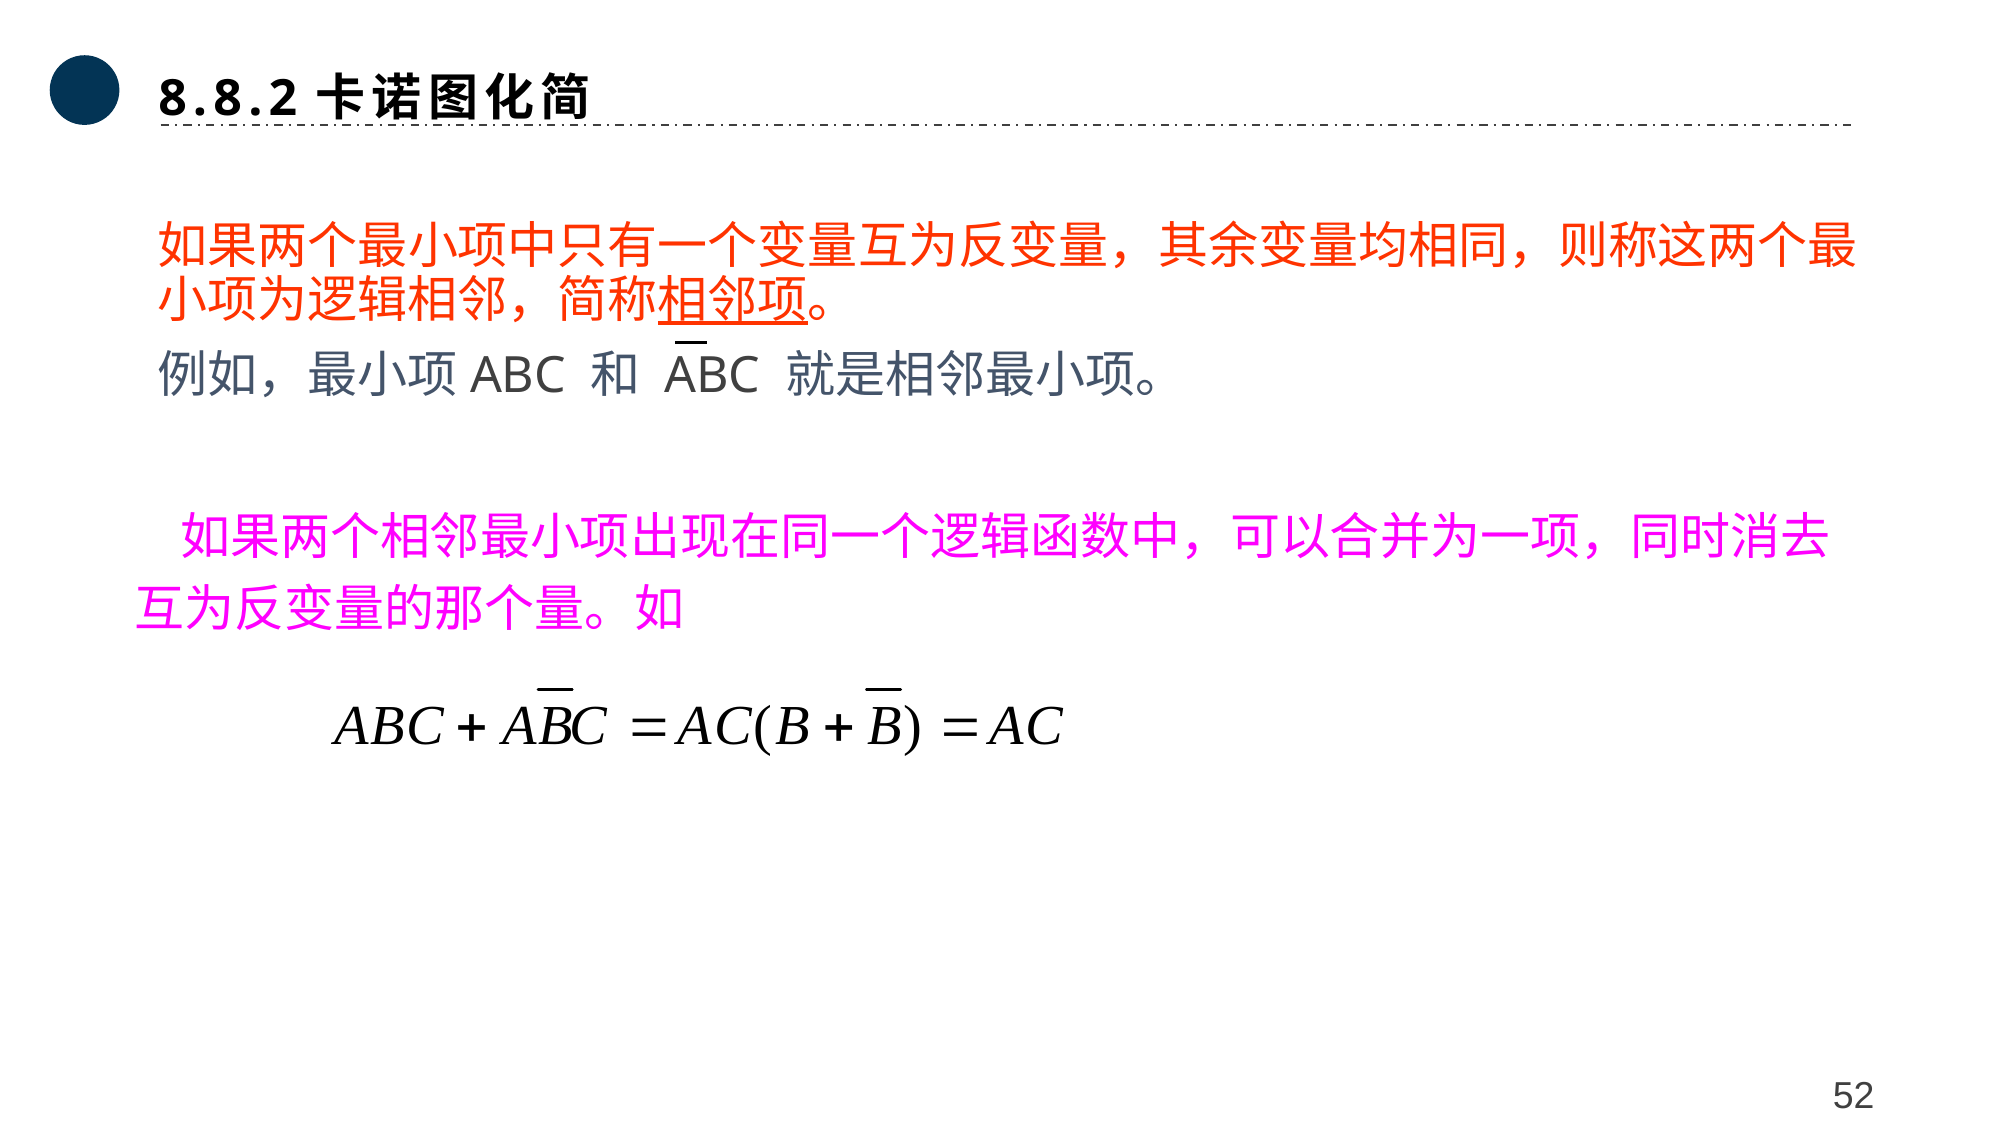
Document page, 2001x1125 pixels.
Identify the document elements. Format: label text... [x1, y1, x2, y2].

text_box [320, 674, 1074, 772]
text_box 8.8.2卡诺图化简 [143, 45, 1855, 133]
text_box [48, 54, 121, 126]
text_box 如果两个最小项中只有一个变量互为反变量，其余变量均相同，则称这两个最小项为逻辑相邻，简称相邻项。 例如，最小项ABC 和 ABC 就是相邻最小项。 [143, 212, 1922, 433]
text_box 如果两个相邻最小项出现在同一个逻辑函数中，可以合并为一项，同时消去互为反变量的那个量。如 [119, 458, 1868, 671]
